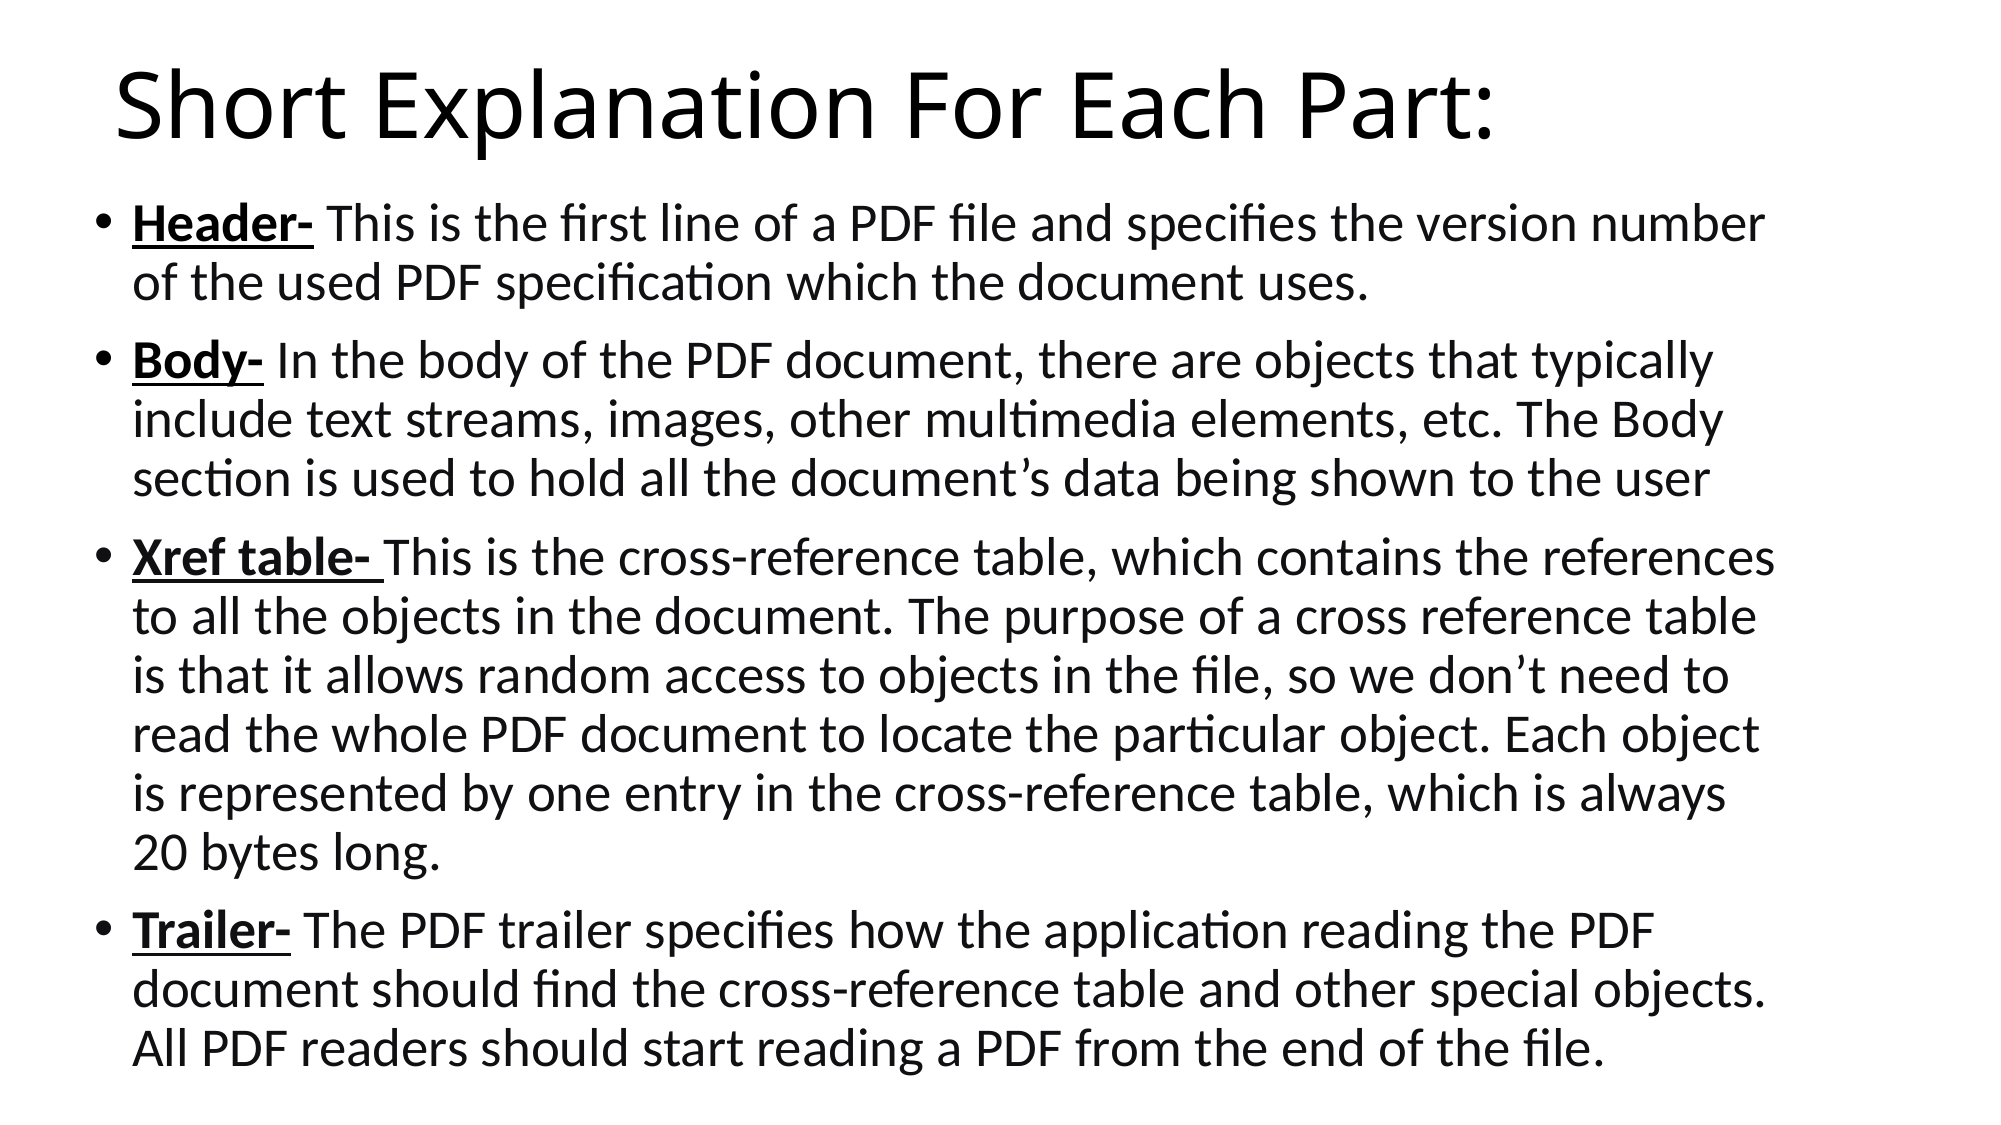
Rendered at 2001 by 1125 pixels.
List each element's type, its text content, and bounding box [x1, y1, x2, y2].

title Short Explanation For Each Part: [99, 0, 1825, 218]
list Header- This is the first line of a PDF file and specifies the version number of the used PDF specification which the document uses. Body- In the body of the PDF document, there are objects that typically include text streams, images, other multimedia elements, etc. The Body section is used to hold all the document’s data being shown to the user Xref table- This is the cross-reference table, which contains the references to all the objects in the document. The purpose of a cross reference table is that it allows random access to objects in the file, so we don’t need to read the whole PDF document to locate the particular object. Each object is represented by one entry in the cross-reference table, which is always 20 bytes long. Trailer- The PDF trailer specifies how the application reading the PDF document should find the cross-reference table and other special objects. All PDF readers should start reading a PDF from the end of the file. [79, 186, 1805, 1099]
